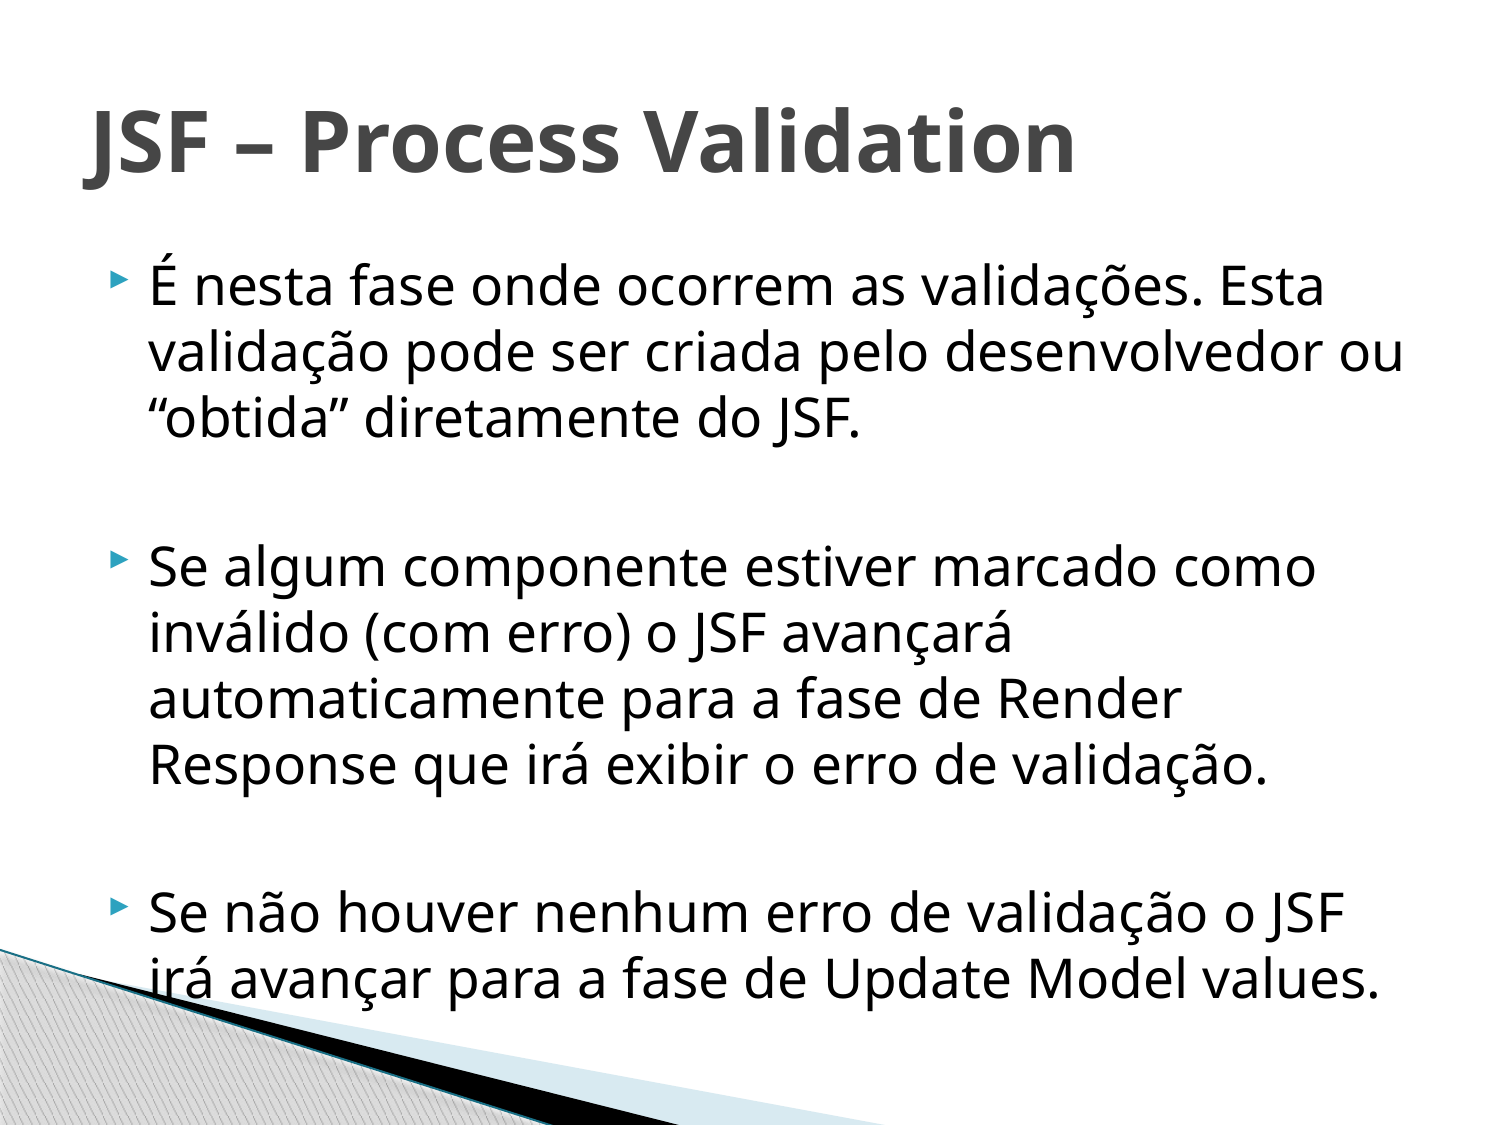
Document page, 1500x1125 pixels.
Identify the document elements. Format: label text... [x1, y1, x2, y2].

list É nesta fase onde ocorrem as validações. Esta validação pode ser criada pelo desenvolvedor ou “obtida” diretamente do JSF. Se algum componente estiver marcado como inválido (com erro) o JSF avançará automaticamente para a fase de Render Response que irá exibir o erro de validação. Se não houver nenhum erro de validação o JSF irá avançar para a fase de Update Model values. [75, 243, 1425, 1083]
title JSF – Process Validation [75, 45, 1425, 233]
